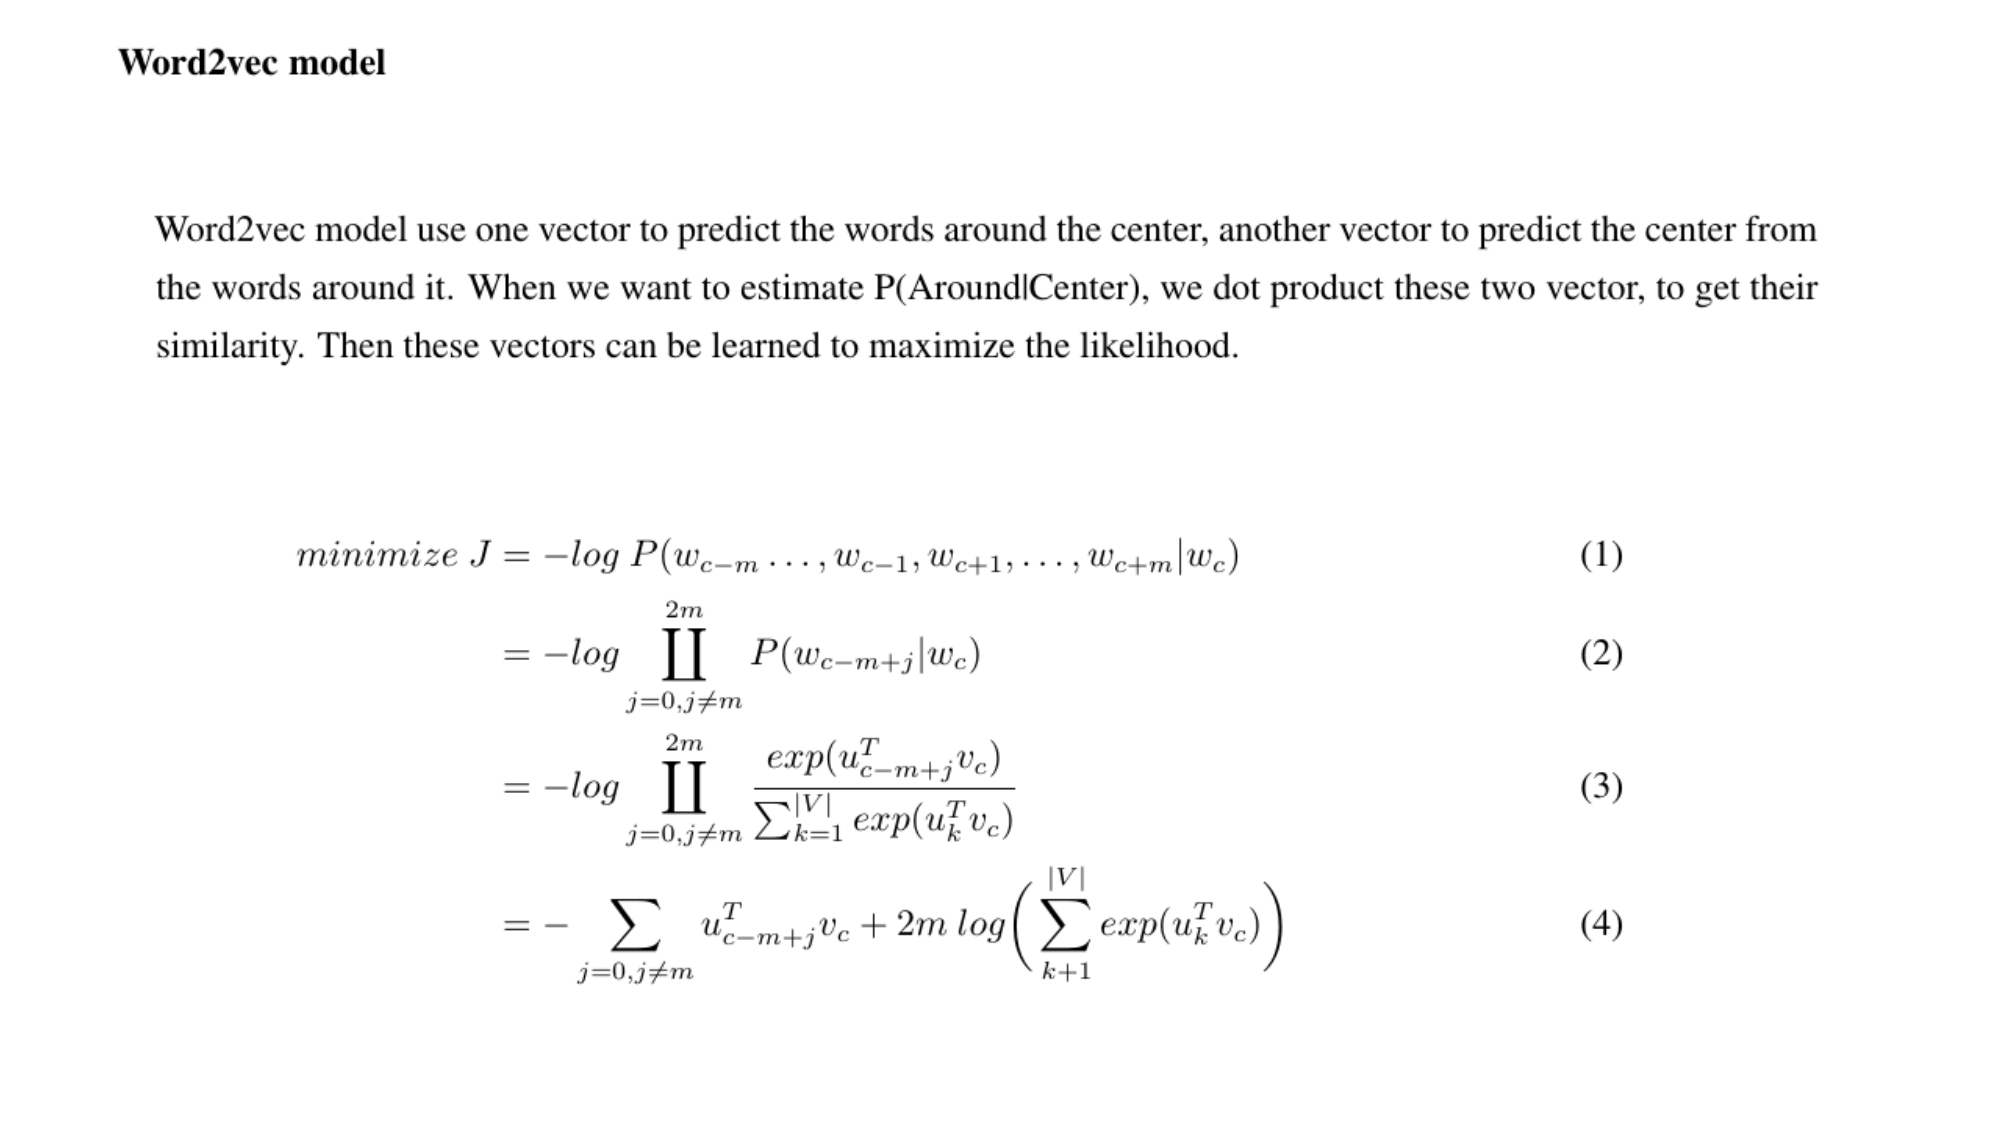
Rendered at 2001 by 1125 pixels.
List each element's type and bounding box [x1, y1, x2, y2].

picture [276, 491, 1655, 1001]
picture [109, 16, 416, 89]
picture [154, 191, 1827, 389]
